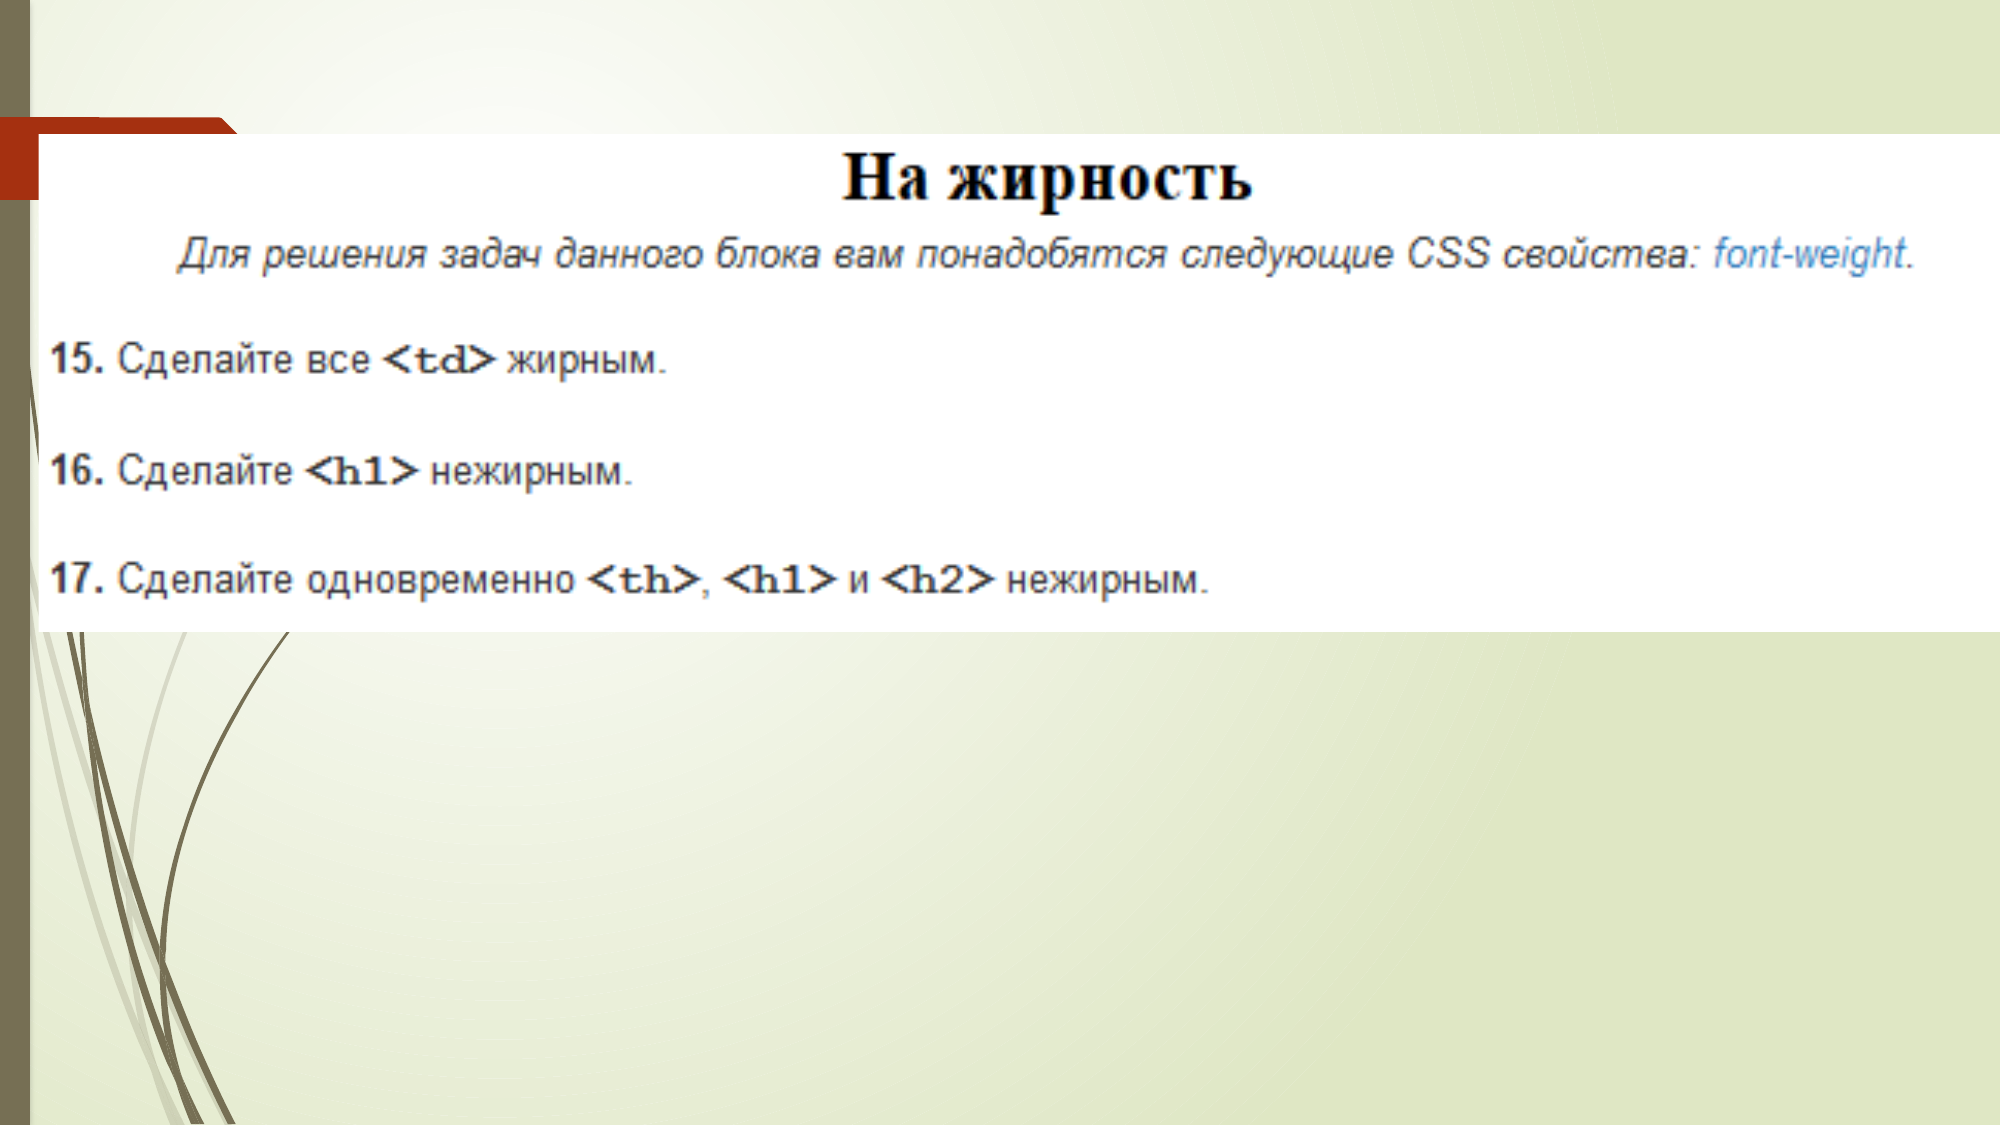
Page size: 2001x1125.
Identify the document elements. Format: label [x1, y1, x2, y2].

picture [38, 134, 2000, 632]
